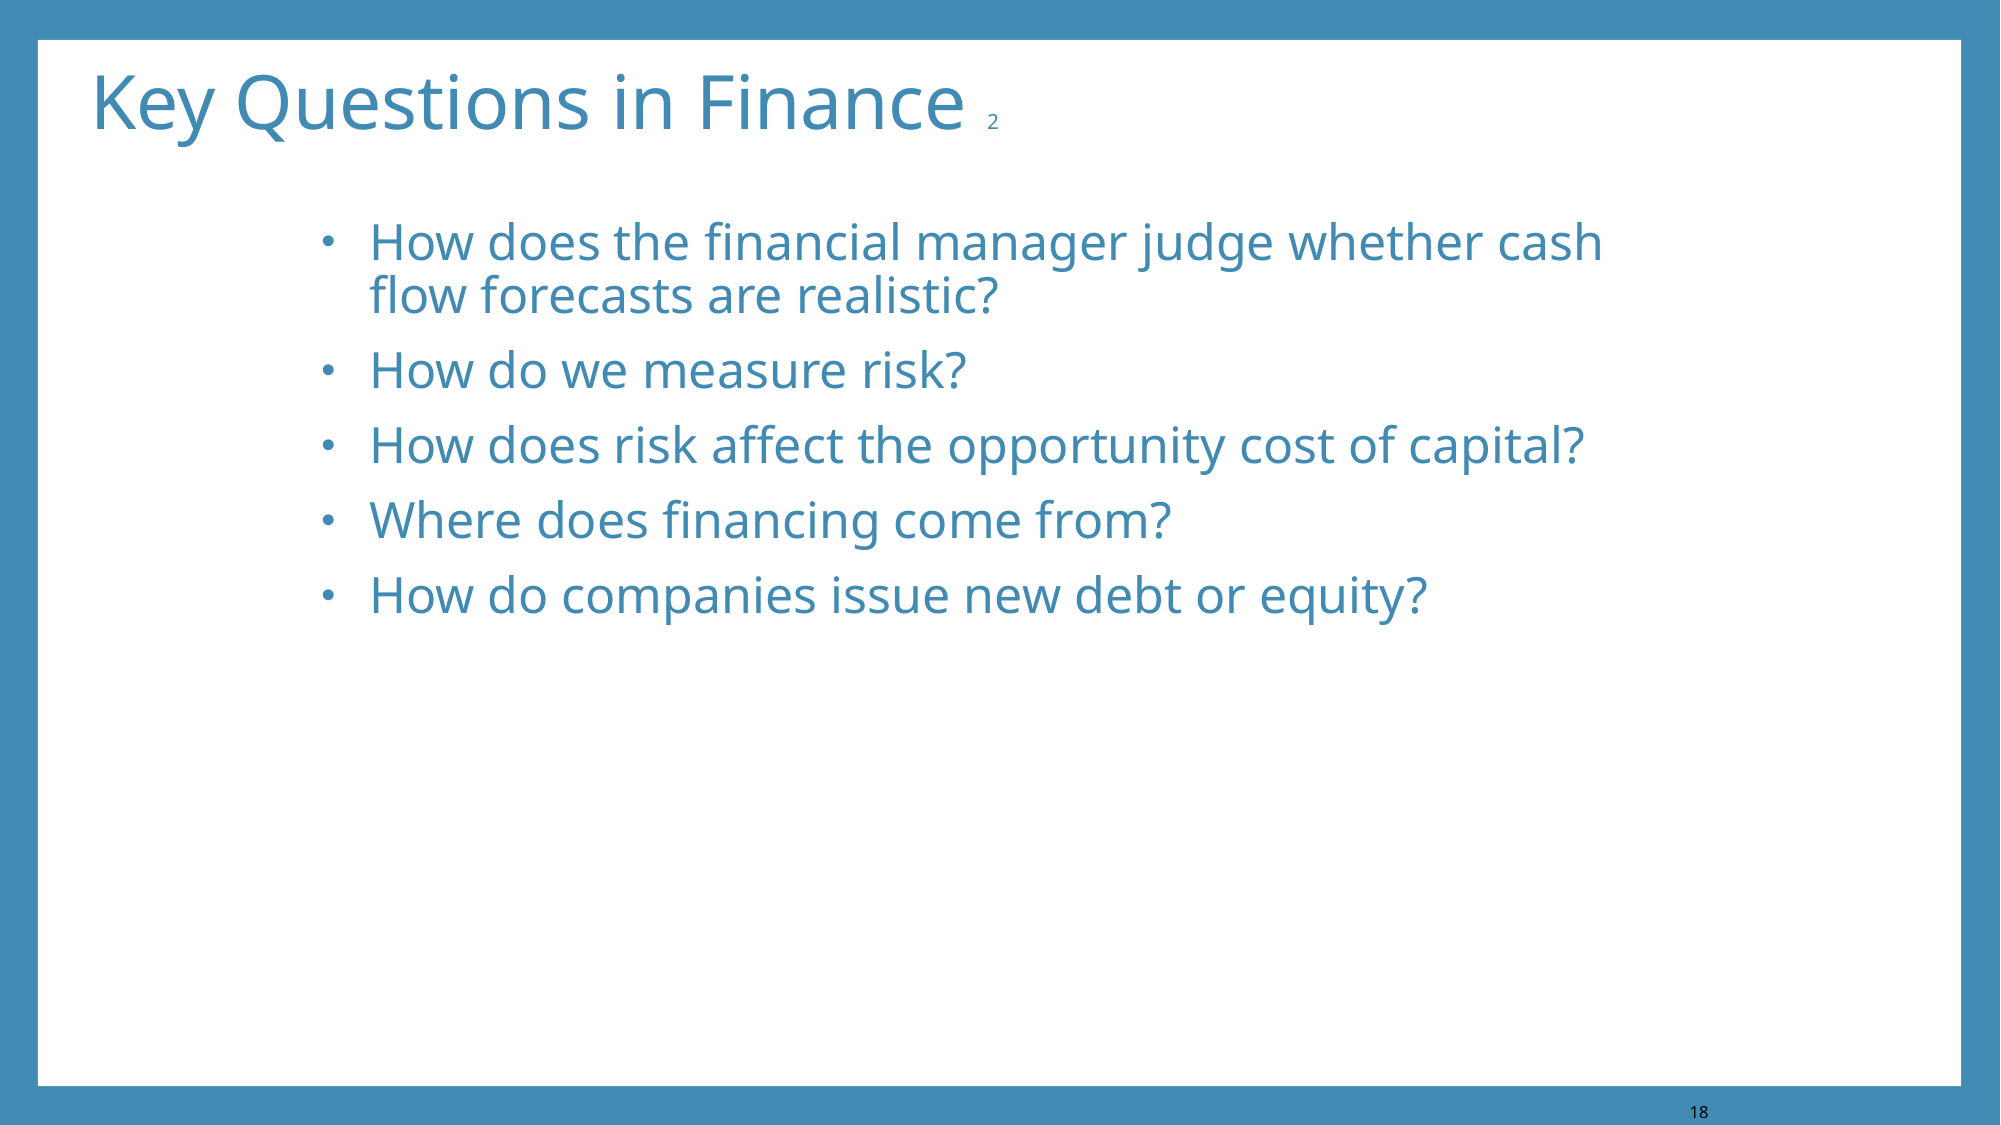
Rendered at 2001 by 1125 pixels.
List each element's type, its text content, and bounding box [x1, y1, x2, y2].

list How does the financial manager judge whether cash flow forecasts are realistic? How do we measure risk? How does risk affect the opportunity cost of capital? Where does financing come from? How do companies issue new debt or equity? [306, 209, 1694, 1025]
text_box 18 [1665, 1094, 1724, 1122]
title Key Questions in Finance 2 [75, 50, 1925, 162]
